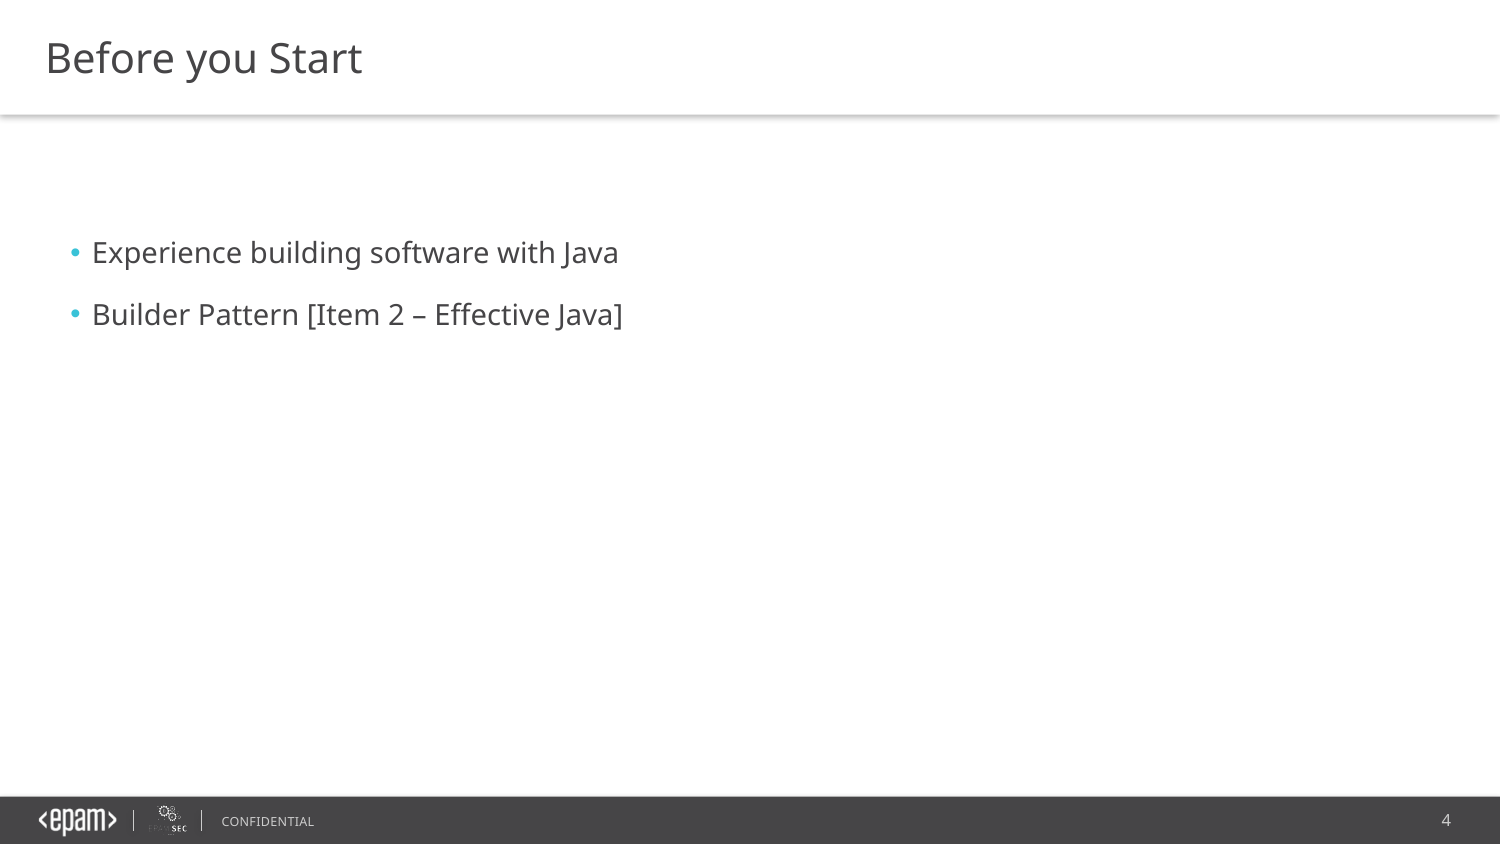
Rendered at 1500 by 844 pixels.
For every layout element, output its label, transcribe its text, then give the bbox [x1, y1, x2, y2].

picture [38, 808, 117, 837]
list Before you Start [0, 0, 1500, 115]
list Experience building software with Java Builder Pattern [Item 2 – Effective Java] [59, 218, 1426, 735]
